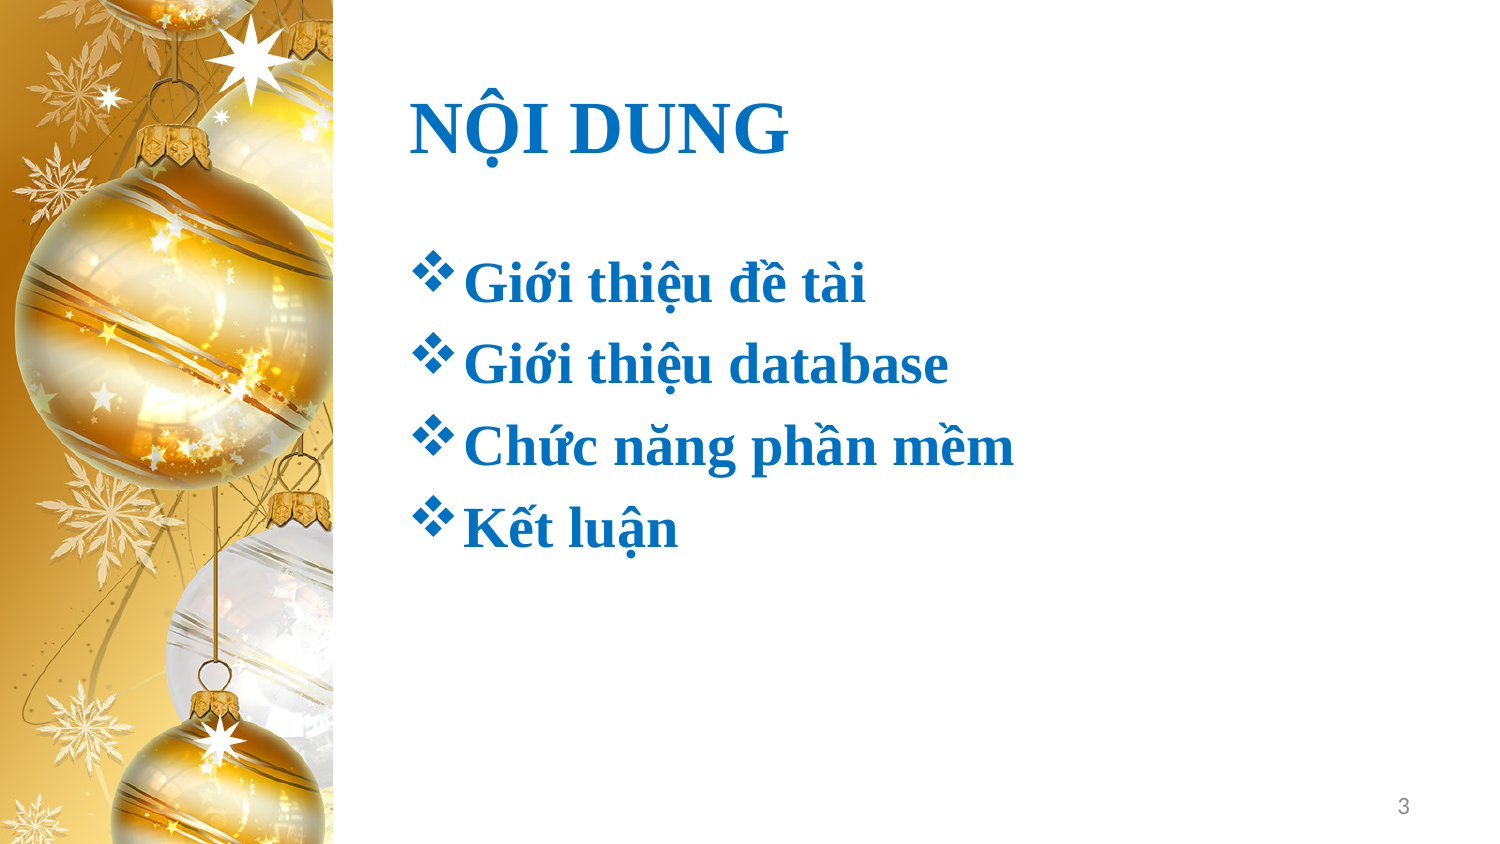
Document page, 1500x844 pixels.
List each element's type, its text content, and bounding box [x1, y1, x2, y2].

picture [0, 0, 1500, 844]
list Giới thiệu đề tài Giới thiệu database Chức năng phần mềm Kết luận [392, 236, 1424, 813]
slide_number 3 [1074, 782, 1425, 827]
title NỘI DUNG [394, 64, 1425, 184]
